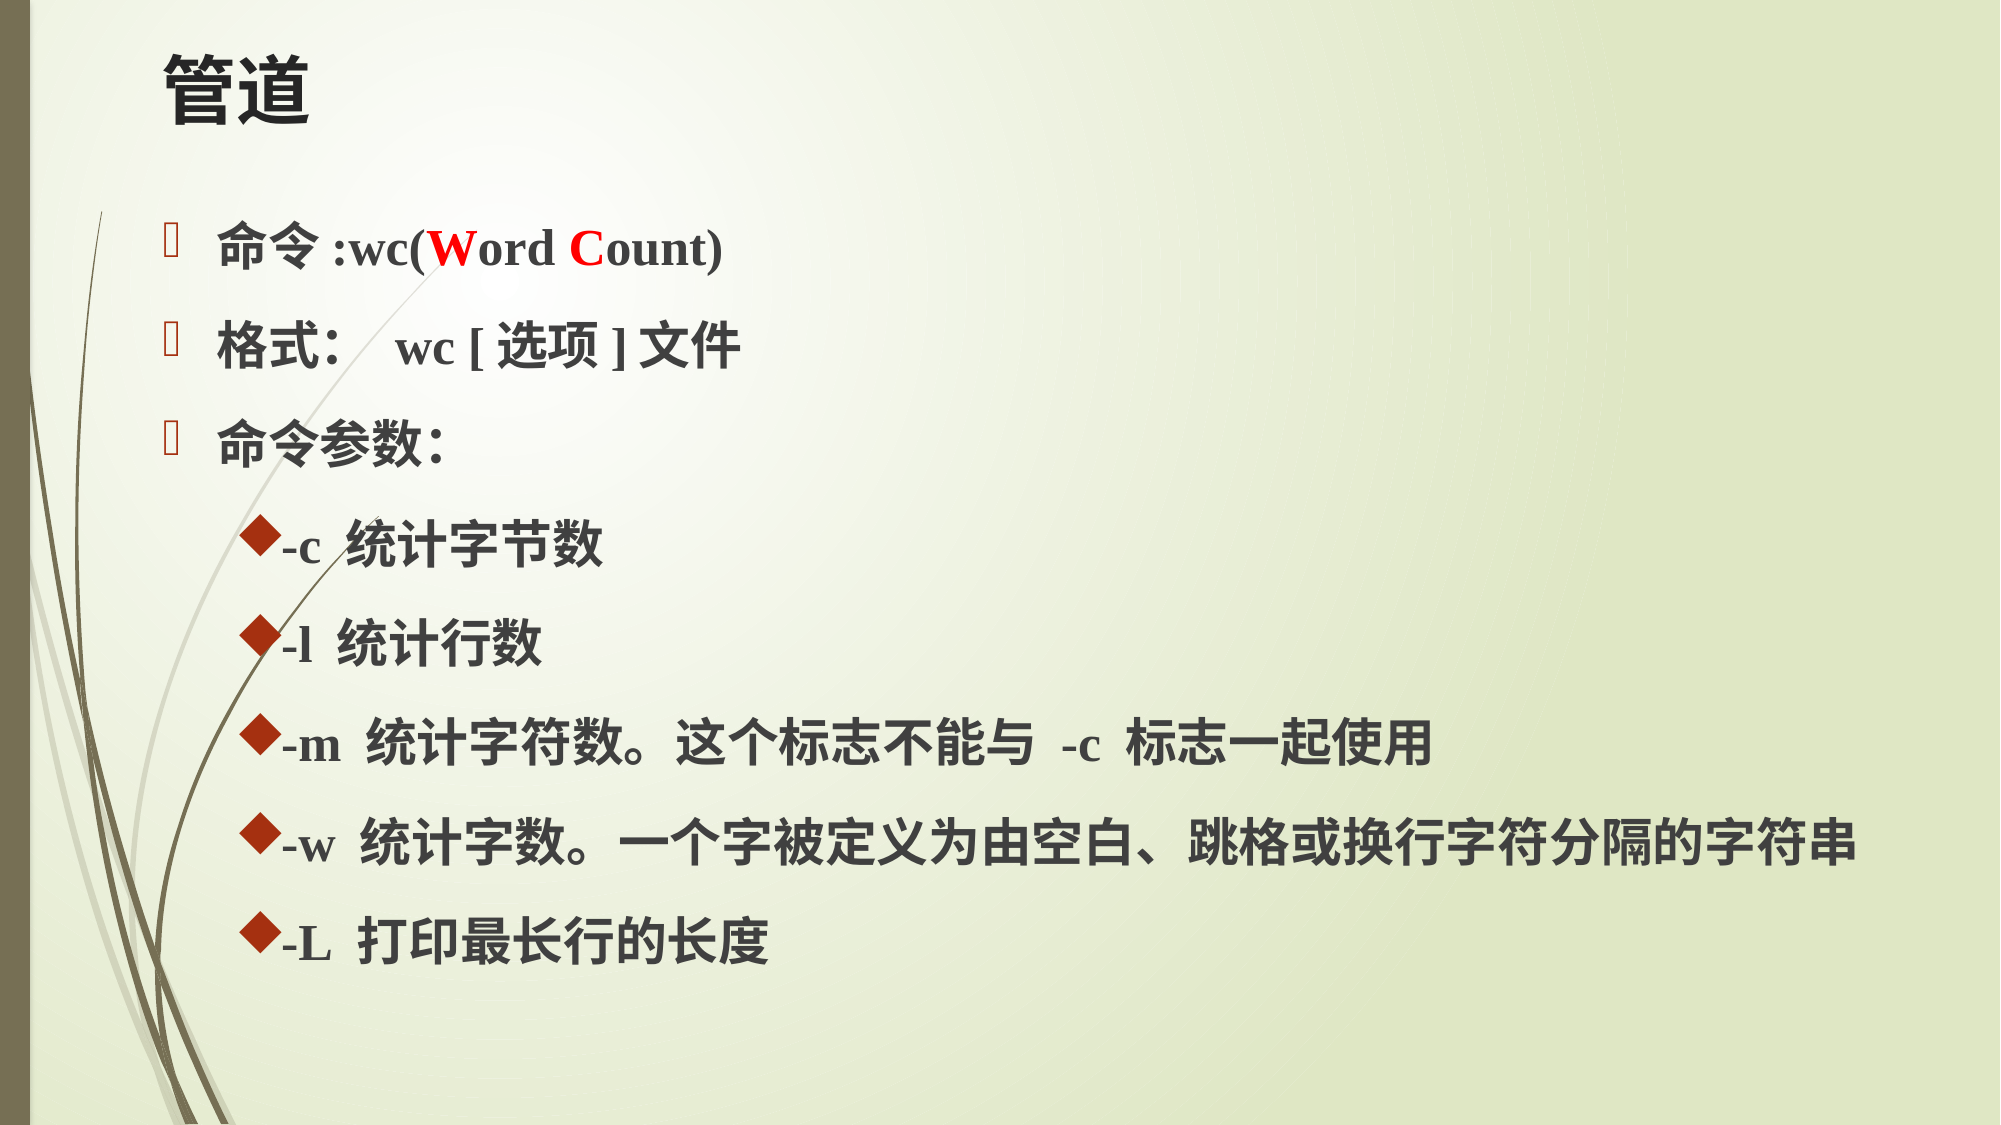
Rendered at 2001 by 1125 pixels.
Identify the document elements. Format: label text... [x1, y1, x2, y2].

list 命令:wc(Word Count) 格式： wc [选项]文件 命令参数： -c 统计字节数 -l 统计行数 -m 统计字符数。这个标志不能与 -c 标志一起使用 -w 统计字数。一个字被定义为由空白、跳格或换行字符分隔的字符串 -L 打印最长行的长度 [147, 187, 1892, 1040]
title 管道 [146, 35, 1882, 163]
